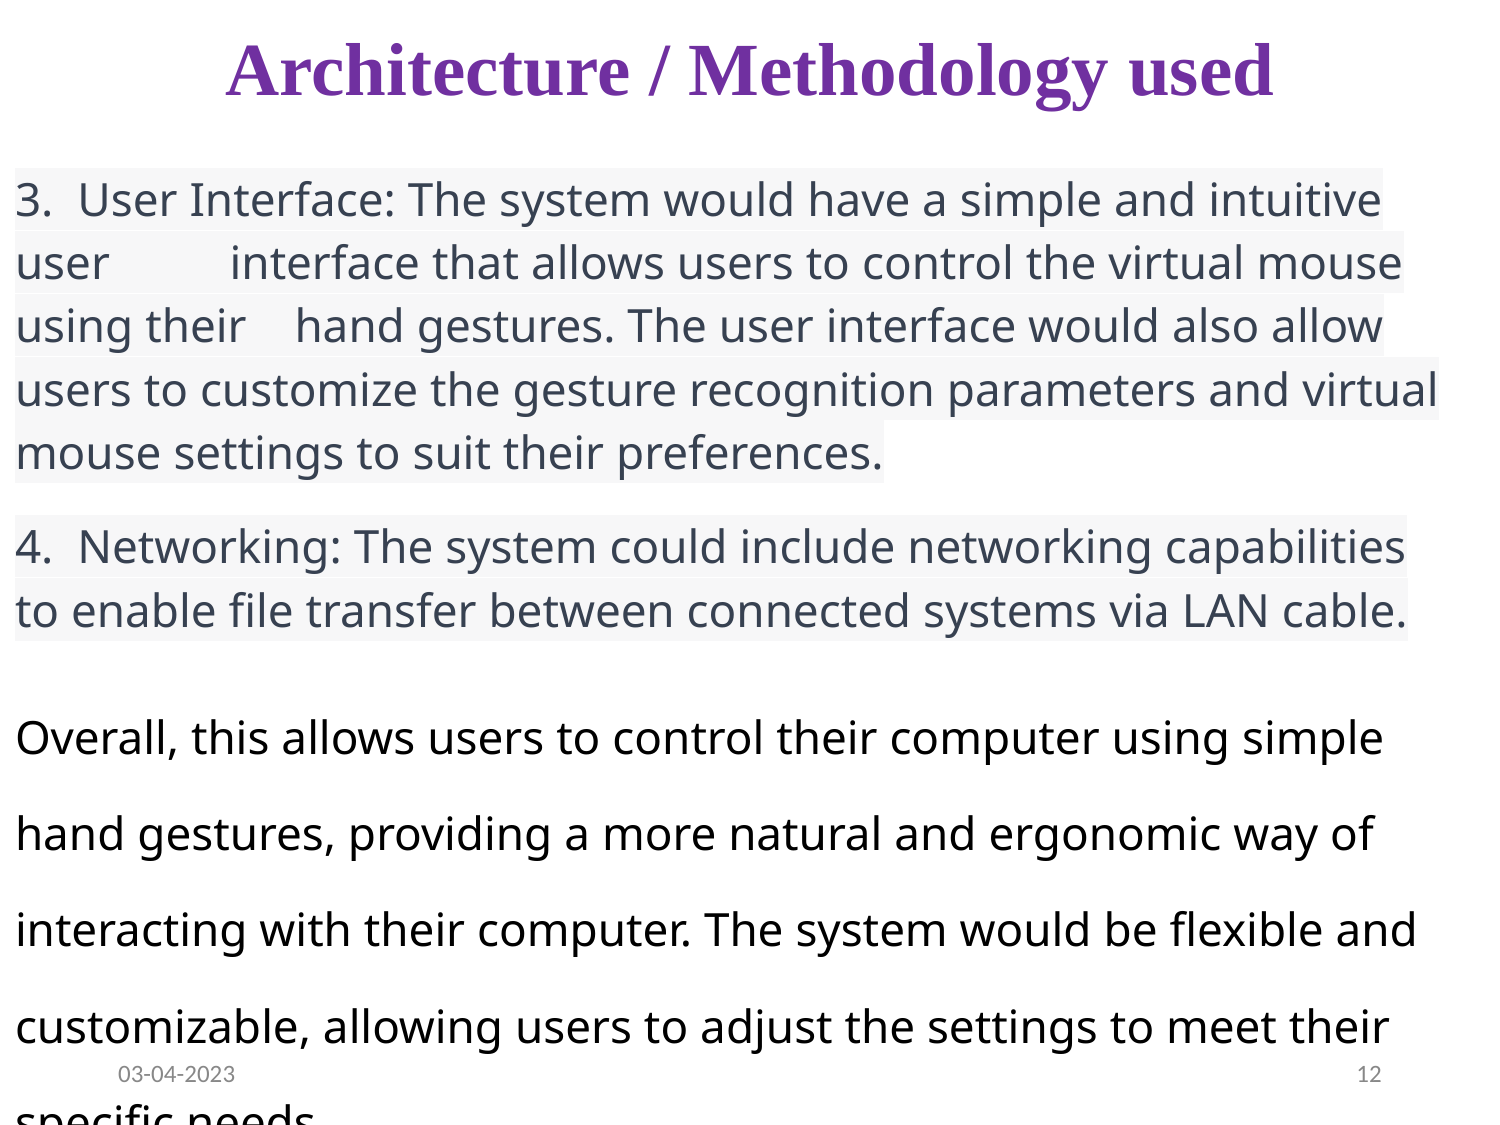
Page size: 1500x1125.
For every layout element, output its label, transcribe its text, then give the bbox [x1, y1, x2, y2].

title Architecture / Methodology used [103, 27, 1397, 115]
text_box 3. User Interface: The system would have a simple and intuitive user interface that allows users to control the virtual mouse using their hand gestures. The user interface would also allow users to customize the gesture recognition parameters and virtual mouse settings to suit their preferences. 4. Networking: The system could include networking capabilities to enable file transfer between connected systems via LAN cable. Overall, this allows users to control their computer using simple hand gestures, providing a more natural and ergonomic way of interacting with their computer. The system would be flexible and customizable, allowing users to adjust the settings to meet their specific needs. [0, 147, 1465, 1125]
